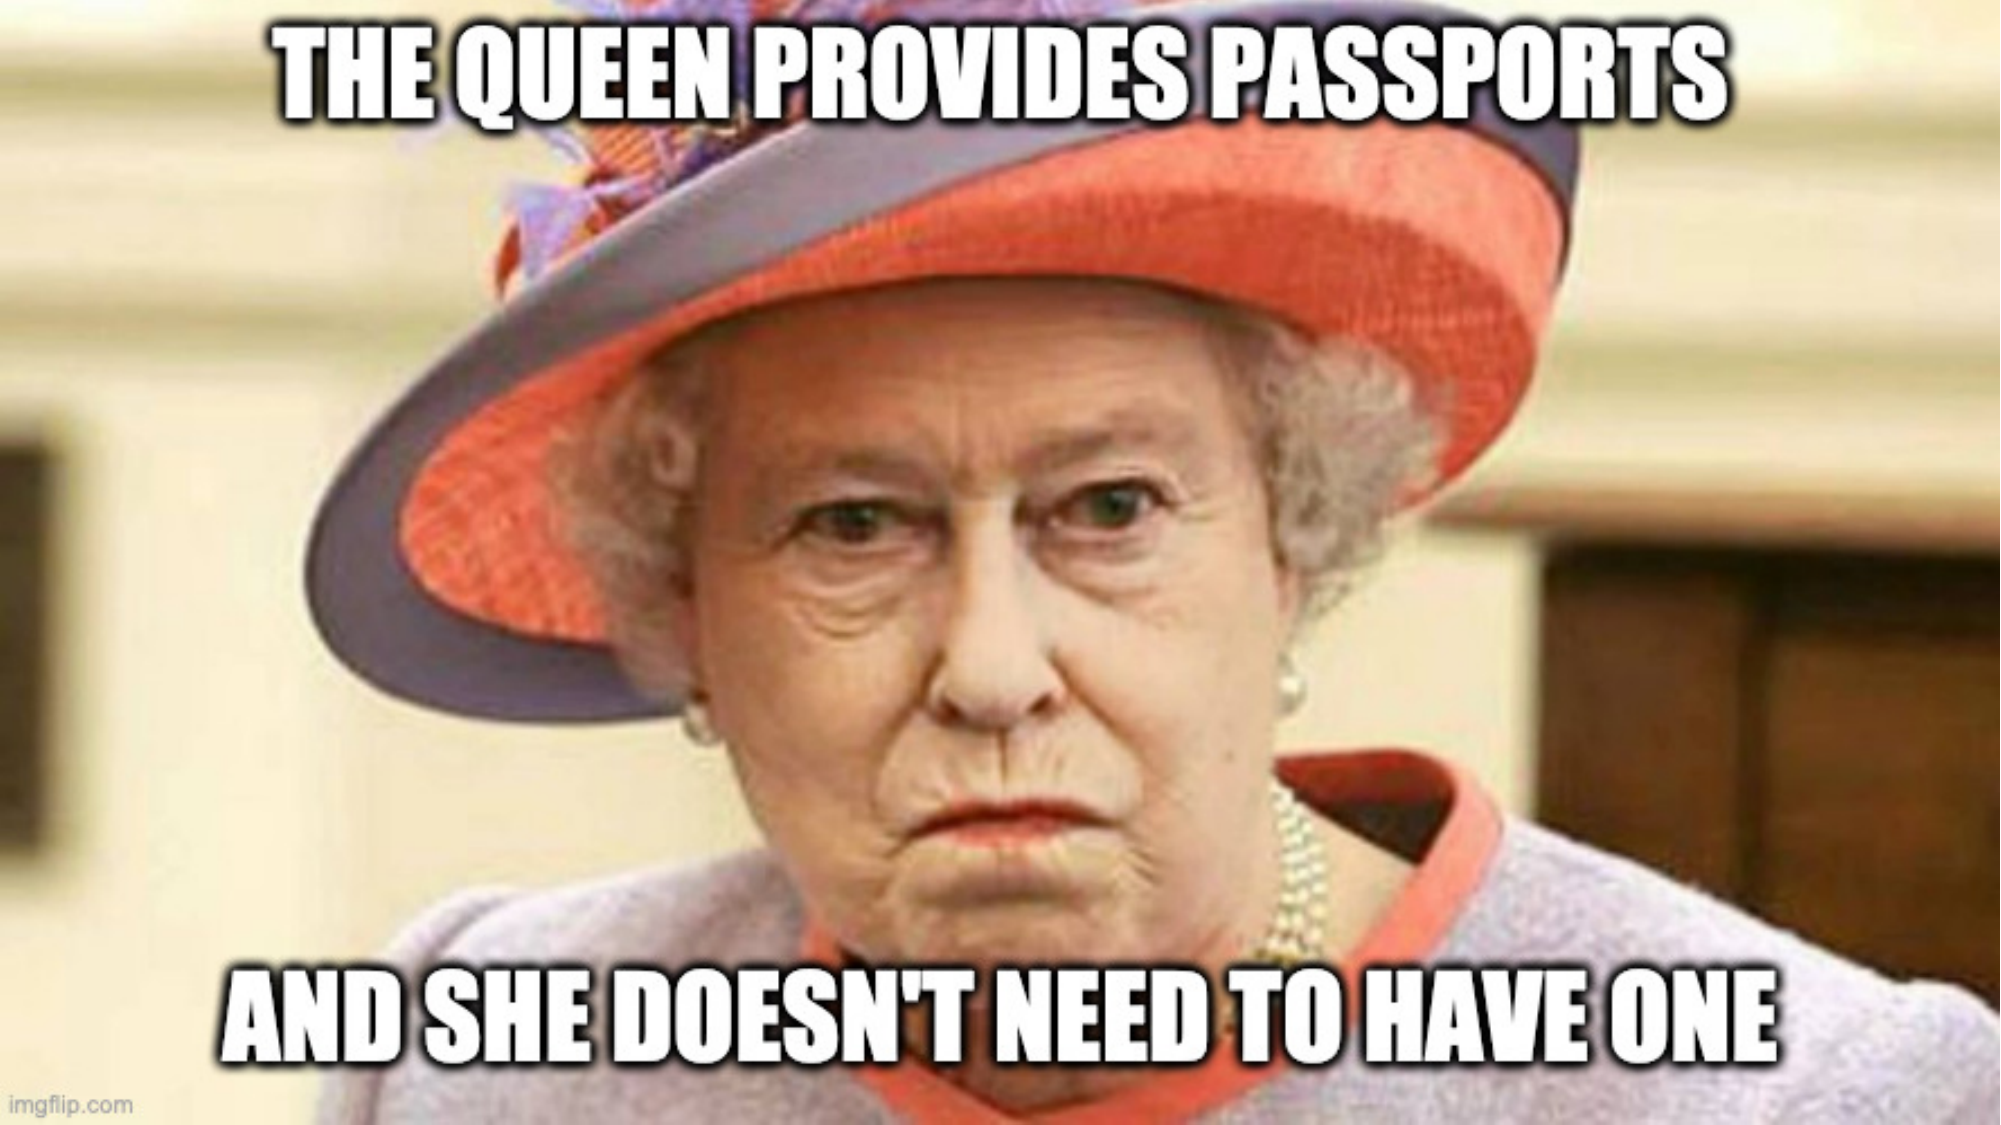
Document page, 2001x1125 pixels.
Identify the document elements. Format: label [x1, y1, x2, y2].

list [0, 0, 2000, 1125]
